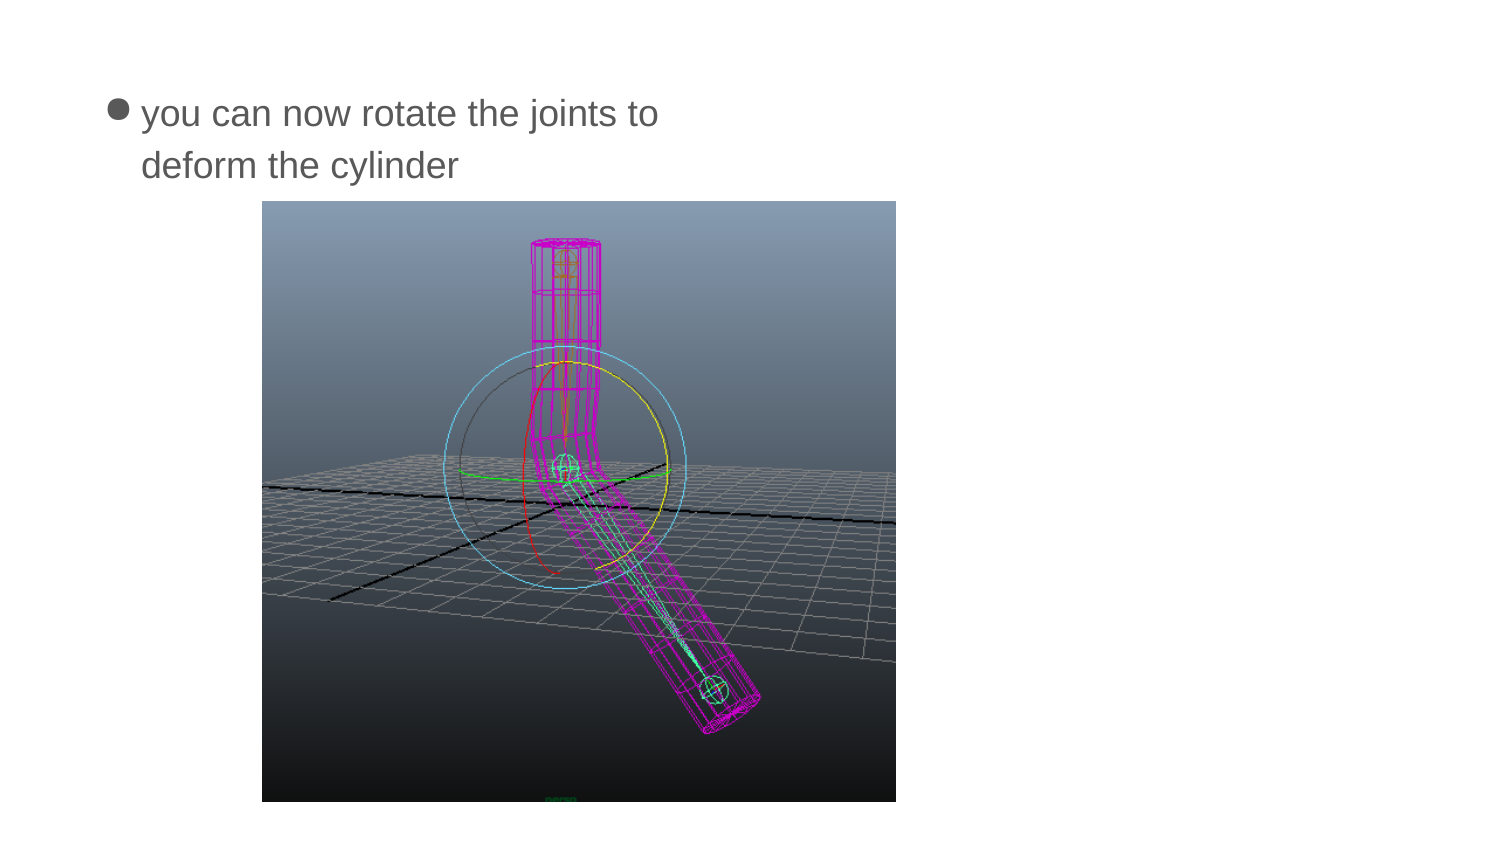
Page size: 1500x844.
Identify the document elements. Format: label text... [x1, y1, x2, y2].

picture [262, 200, 896, 802]
list you can now rotate the joints to deform the cylinder [51, 67, 757, 750]
